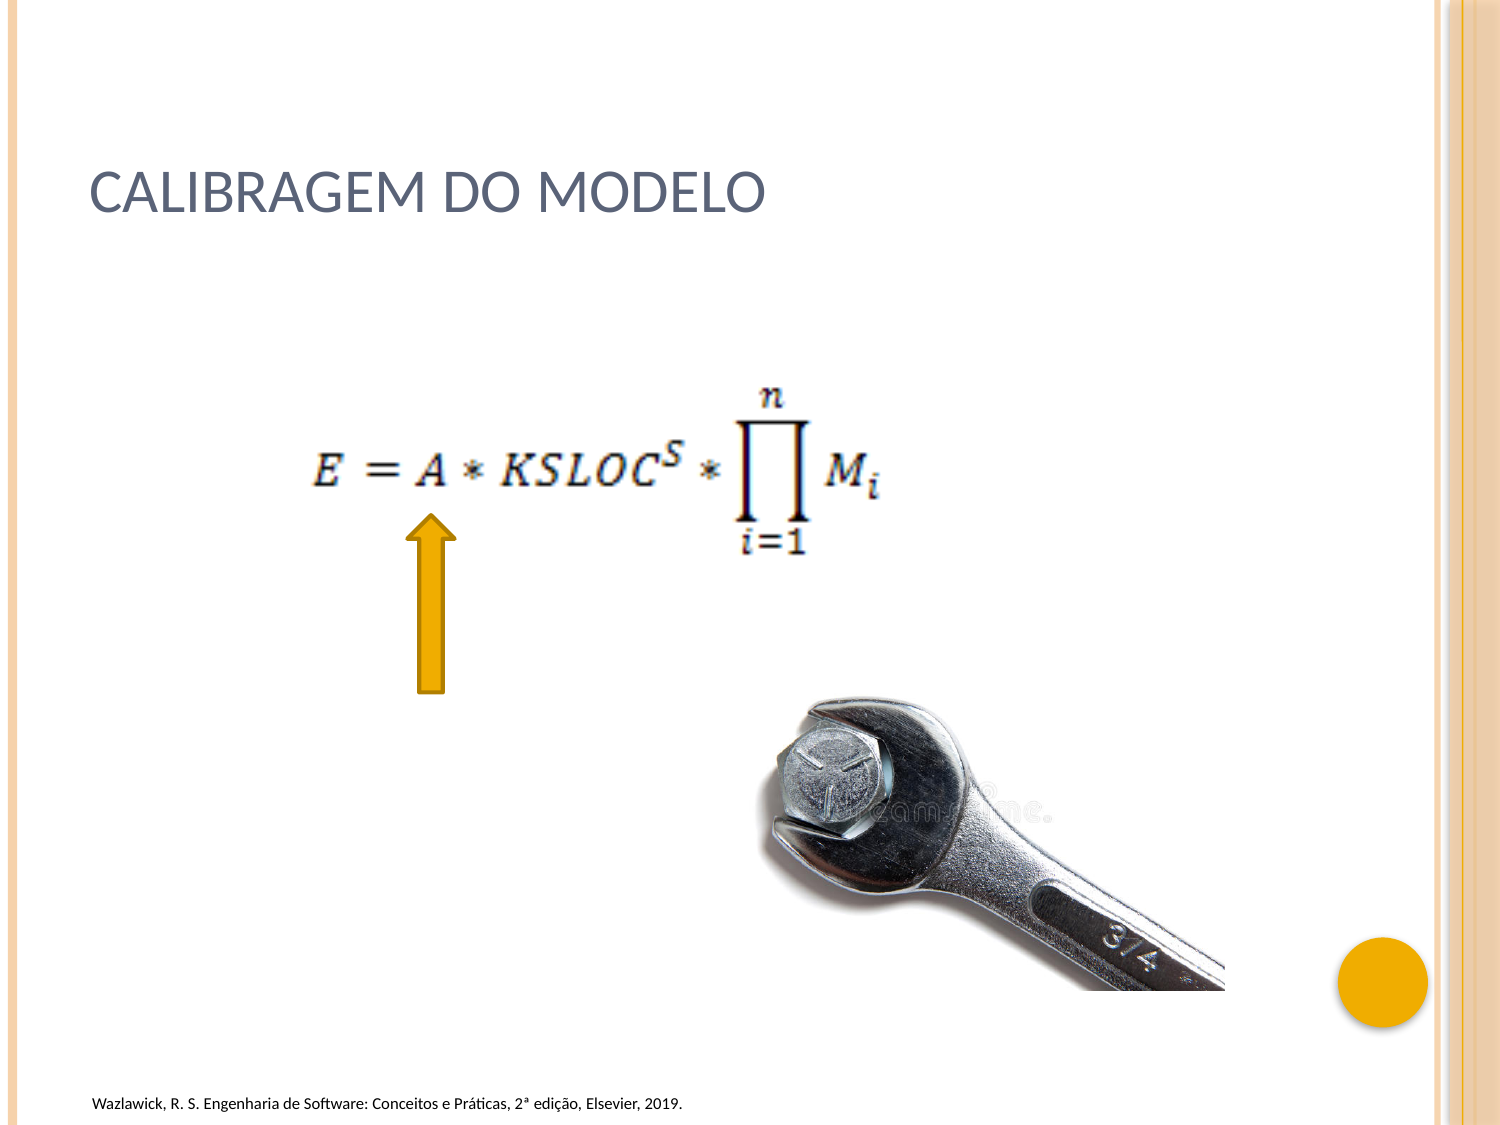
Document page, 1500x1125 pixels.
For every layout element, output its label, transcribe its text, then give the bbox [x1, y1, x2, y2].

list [276, 372, 942, 575]
title Calibragem do modelo [75, 45, 1300, 233]
picture [657, 612, 1225, 991]
text_box [417, 583, 445, 695]
